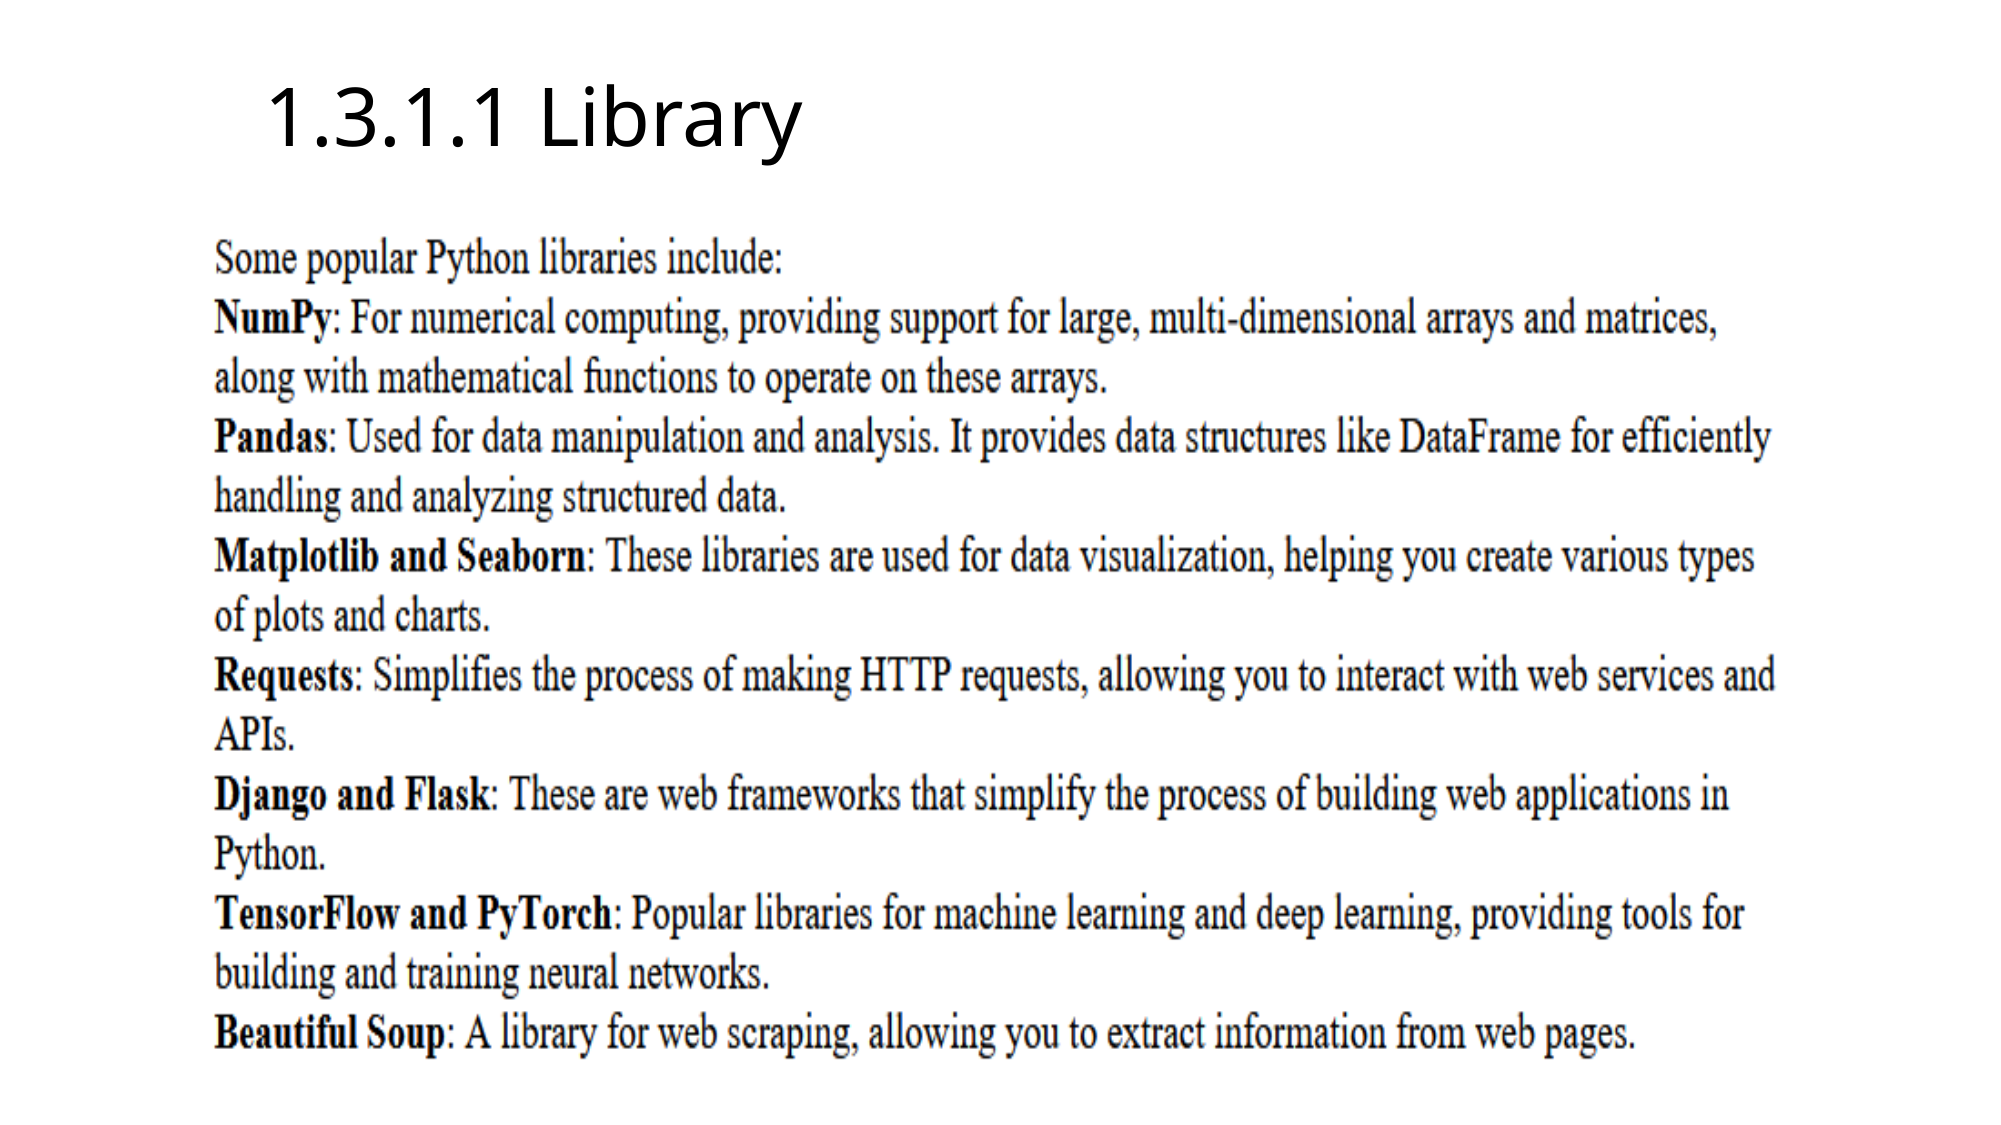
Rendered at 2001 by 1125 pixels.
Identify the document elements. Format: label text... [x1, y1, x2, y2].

title 1.3.1.1 Library [249, 68, 1750, 172]
picture [186, 212, 1867, 1080]
